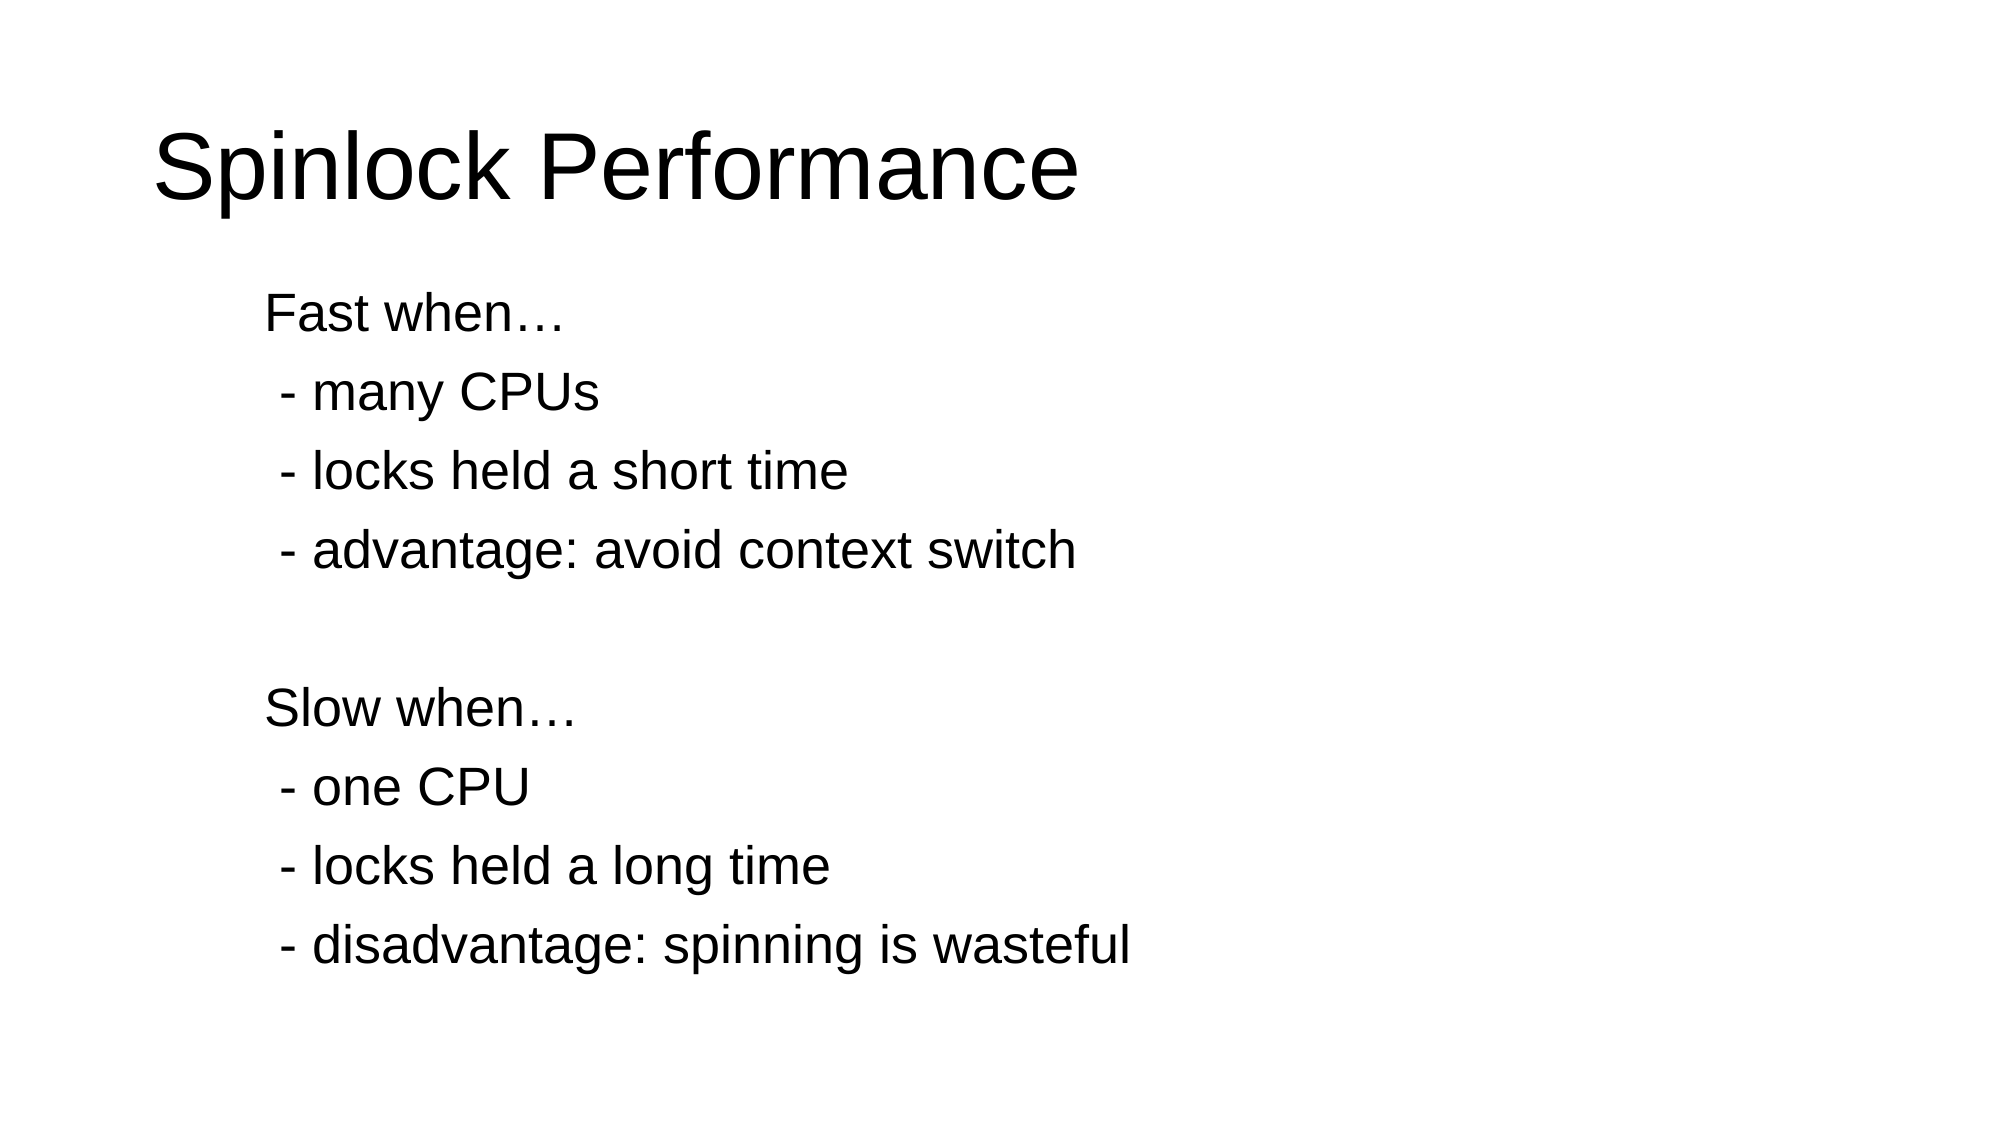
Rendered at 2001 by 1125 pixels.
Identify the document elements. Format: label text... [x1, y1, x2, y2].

title Spinlock Performance [137, 59, 1863, 278]
list Fast when… - many CPUs - locks held a short time - advantage: avoid context switch Slow when… - one CPU - locks held a long time - disadvantage: spinning is wasteful [249, 277, 1531, 1076]
